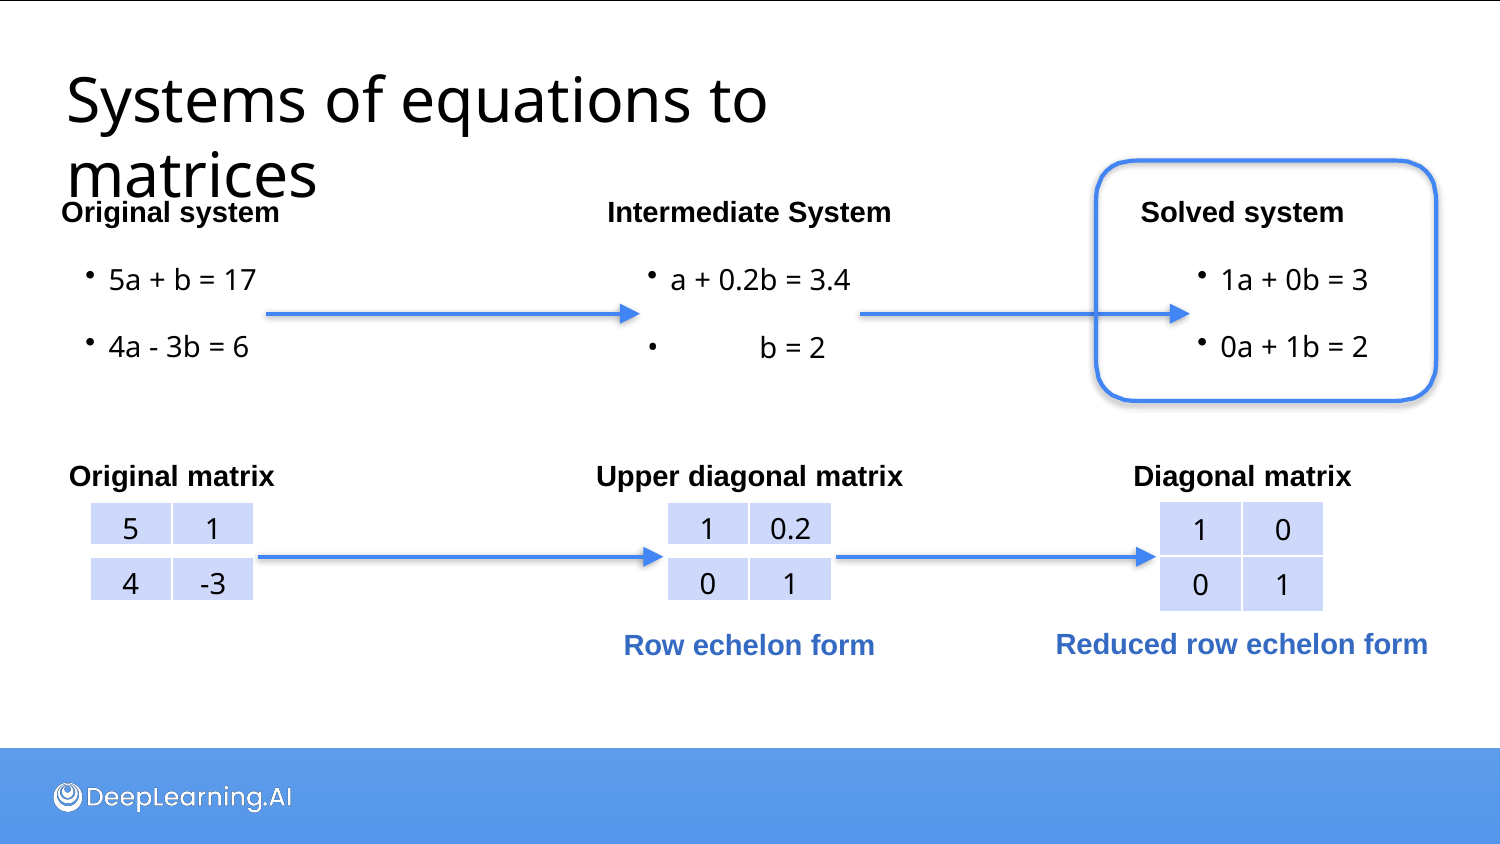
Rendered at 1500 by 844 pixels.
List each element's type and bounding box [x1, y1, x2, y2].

text_box [259, 155, 1445, 414]
title [64, 58, 989, 211]
picture [0, 748, 1500, 844]
text_box [593, 454, 907, 492]
text_box [83, 259, 259, 297]
table_cell [1243, 557, 1323, 611]
table_header [1243, 502, 1323, 555]
text_box [89, 502, 1163, 601]
text_box [621, 624, 879, 662]
text_box [1131, 454, 1355, 492]
table_header [1160, 502, 1241, 555]
table_cell [1160, 557, 1241, 611]
text_box [59, 191, 283, 229]
text_box [1053, 623, 1432, 661]
text_box [605, 191, 895, 229]
text_box [66, 455, 277, 493]
text_box [83, 325, 251, 363]
